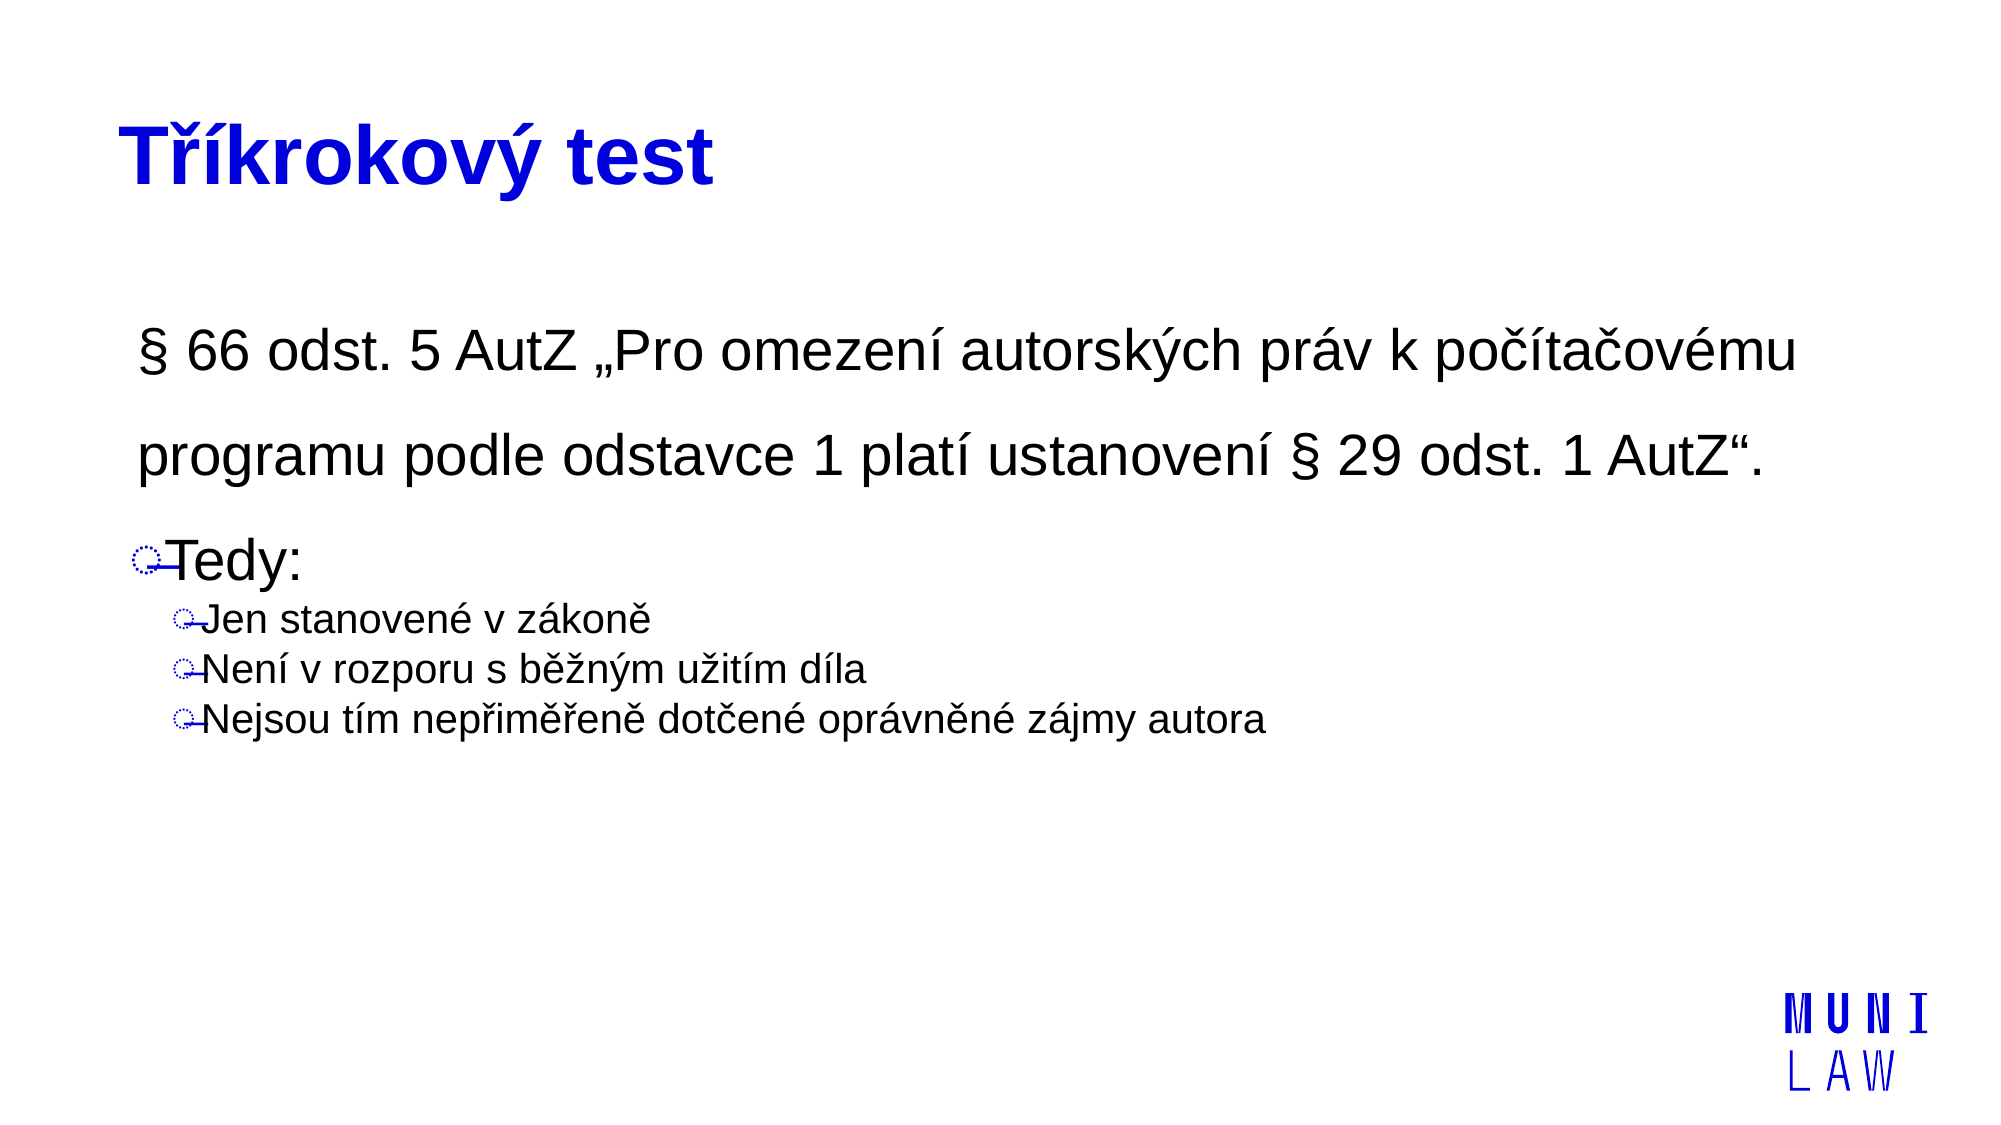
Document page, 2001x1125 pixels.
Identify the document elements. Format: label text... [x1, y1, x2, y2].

list § 66 odst. 5 AutZ „Pro omezení autorských práv k počítačovému programu podle odstavce 1 platí ustanovení § 29 odst. 1 AutZ“. Tedy: Jen stanovené v zákoně Není v rozporu s běžným užitím díla Nejsou tím nepřiměřeně dotčené oprávněné zájmy autora [118, 277, 1883, 957]
title Tříkrokový test [118, 118, 1883, 193]
